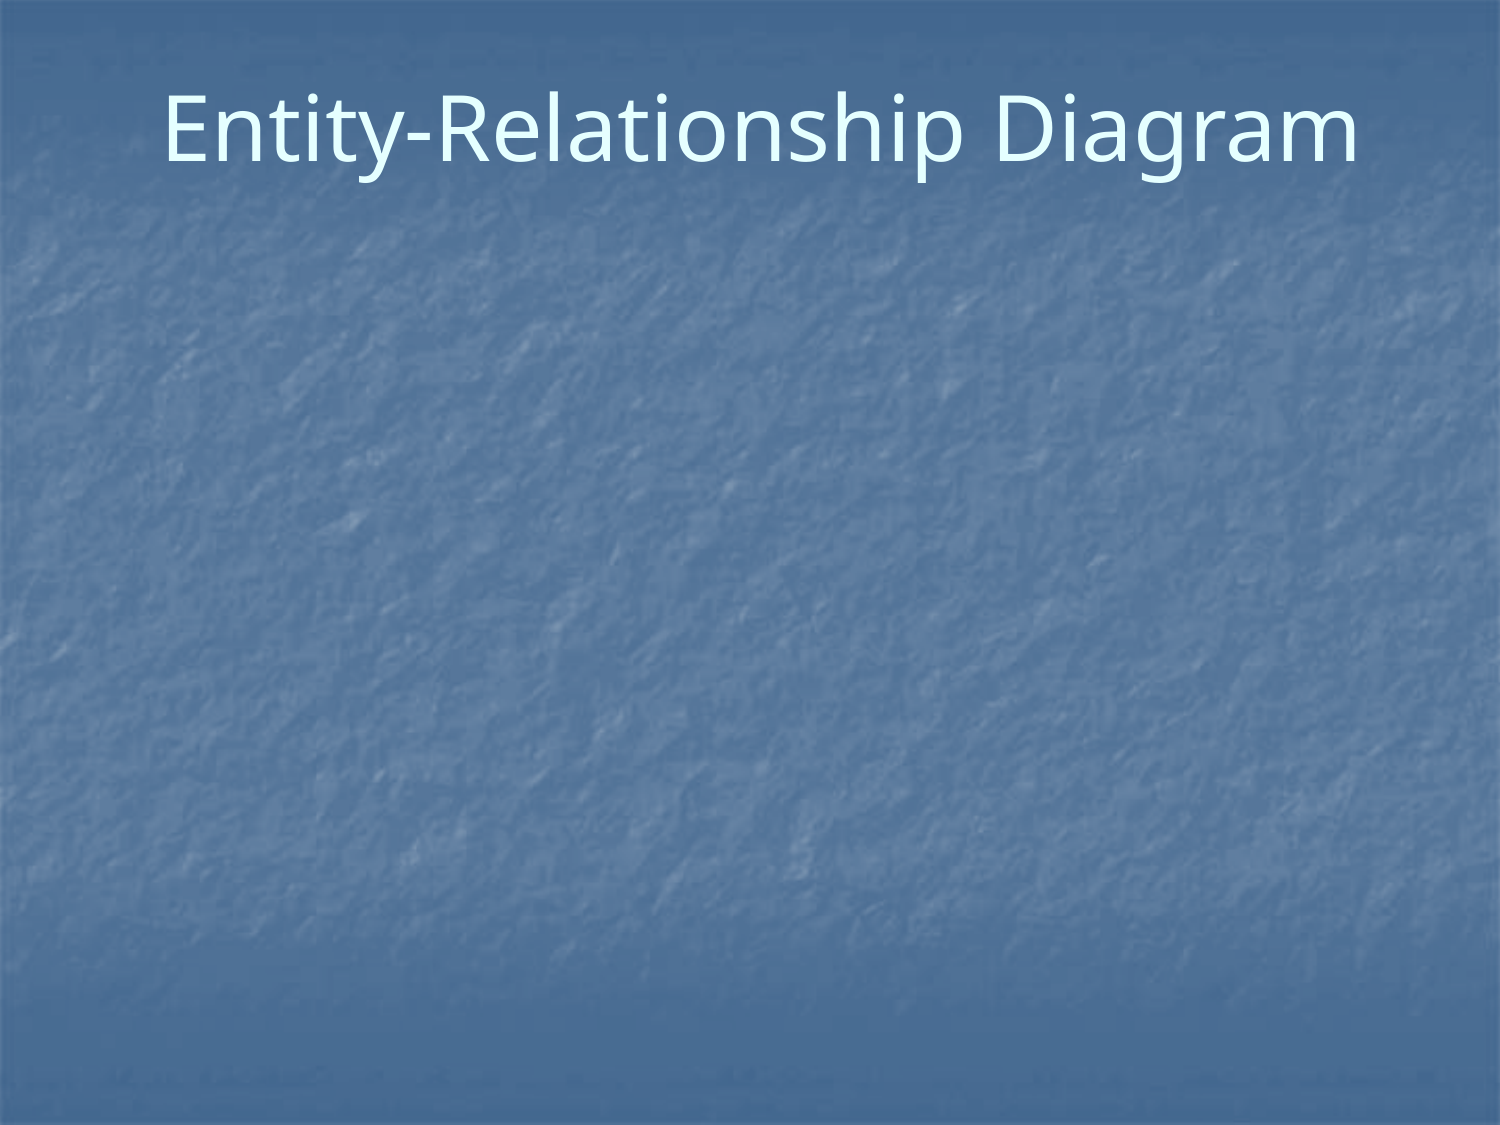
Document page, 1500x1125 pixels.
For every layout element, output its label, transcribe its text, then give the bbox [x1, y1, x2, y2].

title Entity-Relationship Diagram [87, 62, 1438, 188]
